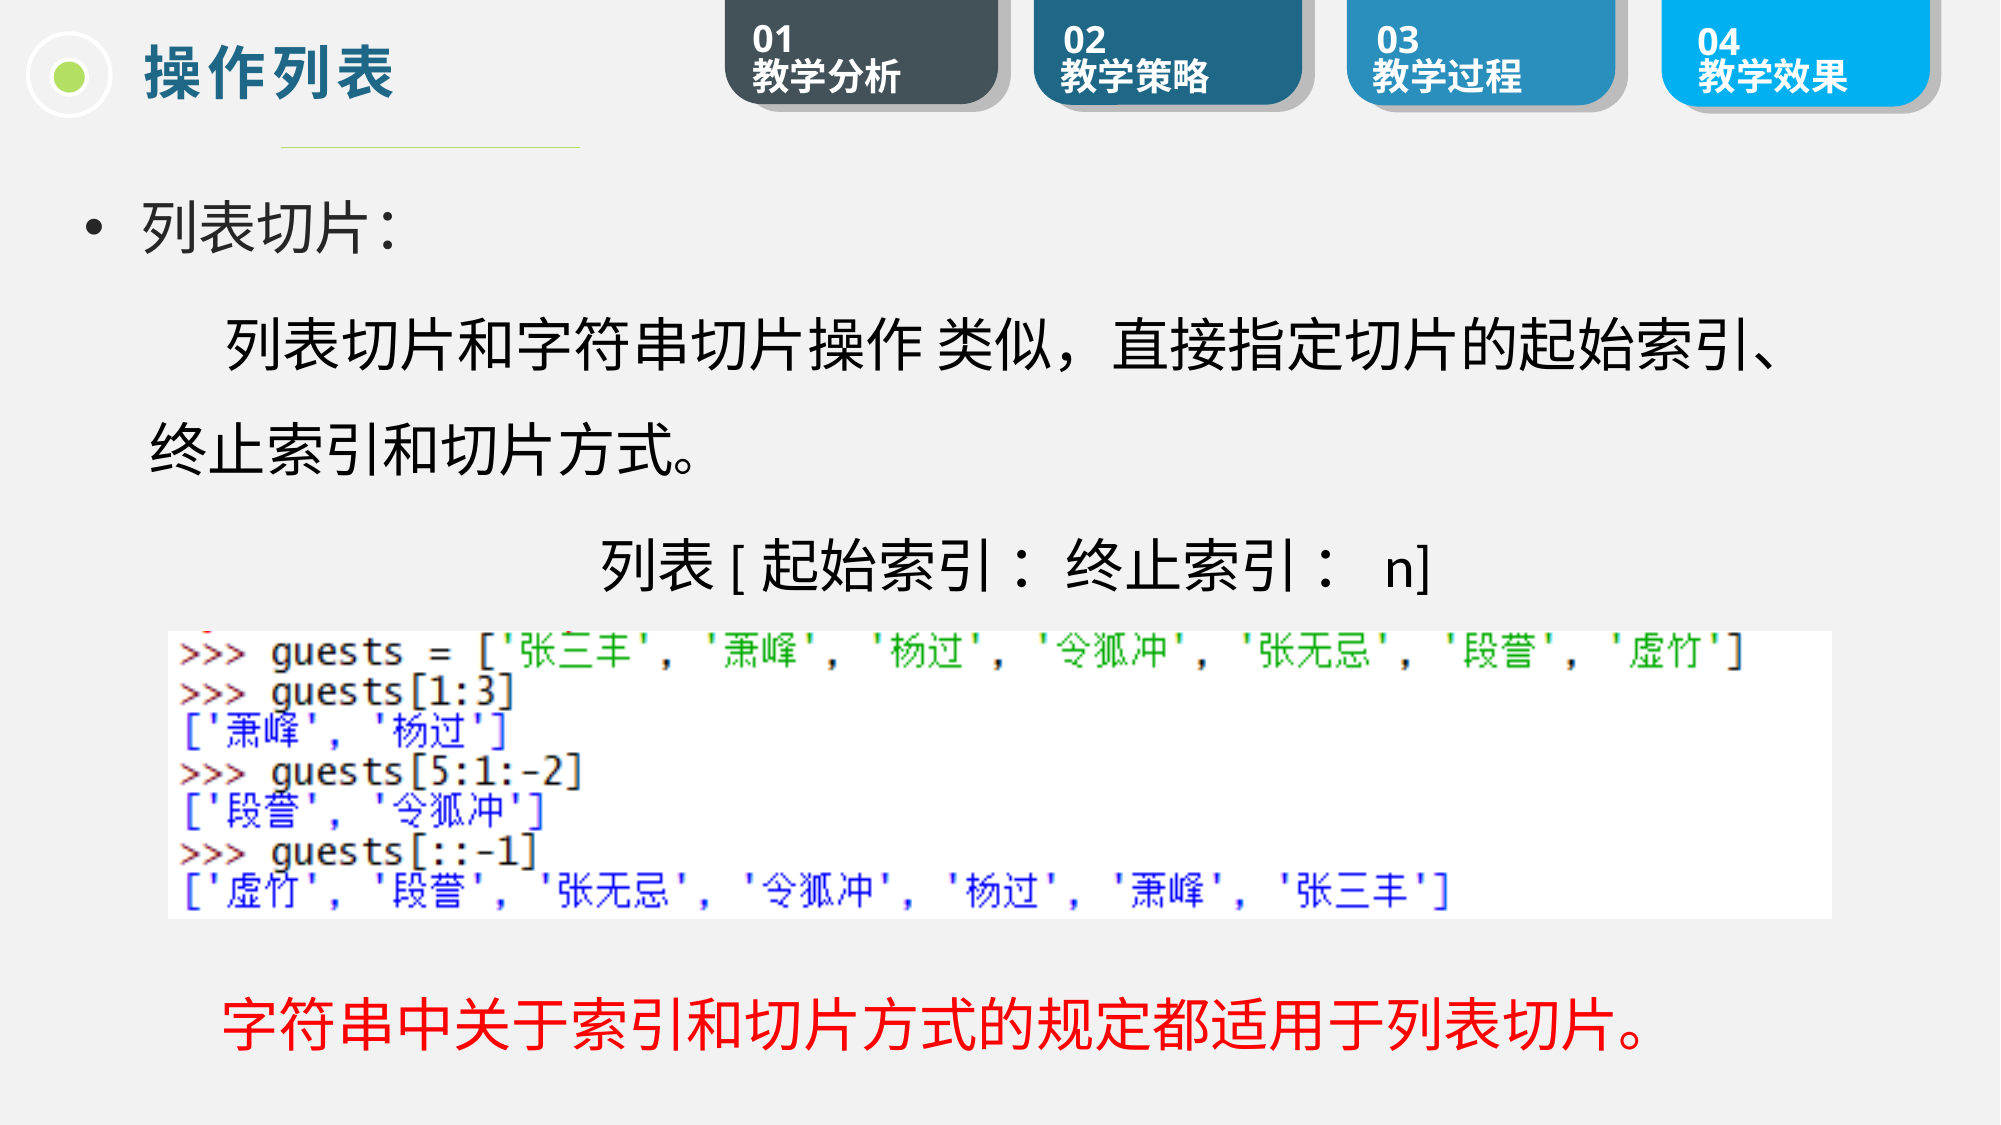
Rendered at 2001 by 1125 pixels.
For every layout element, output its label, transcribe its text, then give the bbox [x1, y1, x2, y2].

text_box 操作列表 [128, 28, 1155, 114]
picture [167, 631, 1833, 920]
text_box 列表切片： 列表切片和字符串切片操作 类似，直接指定切片的起始索引、终止索引和切片方式。 列表[起始索引 ：终止索引 ：n] [69, 148, 1795, 1009]
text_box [27, 33, 111, 117]
text_box 字符串中关于索引和切片方式的规定都适用于列表切片。 [168, 945, 1832, 1066]
